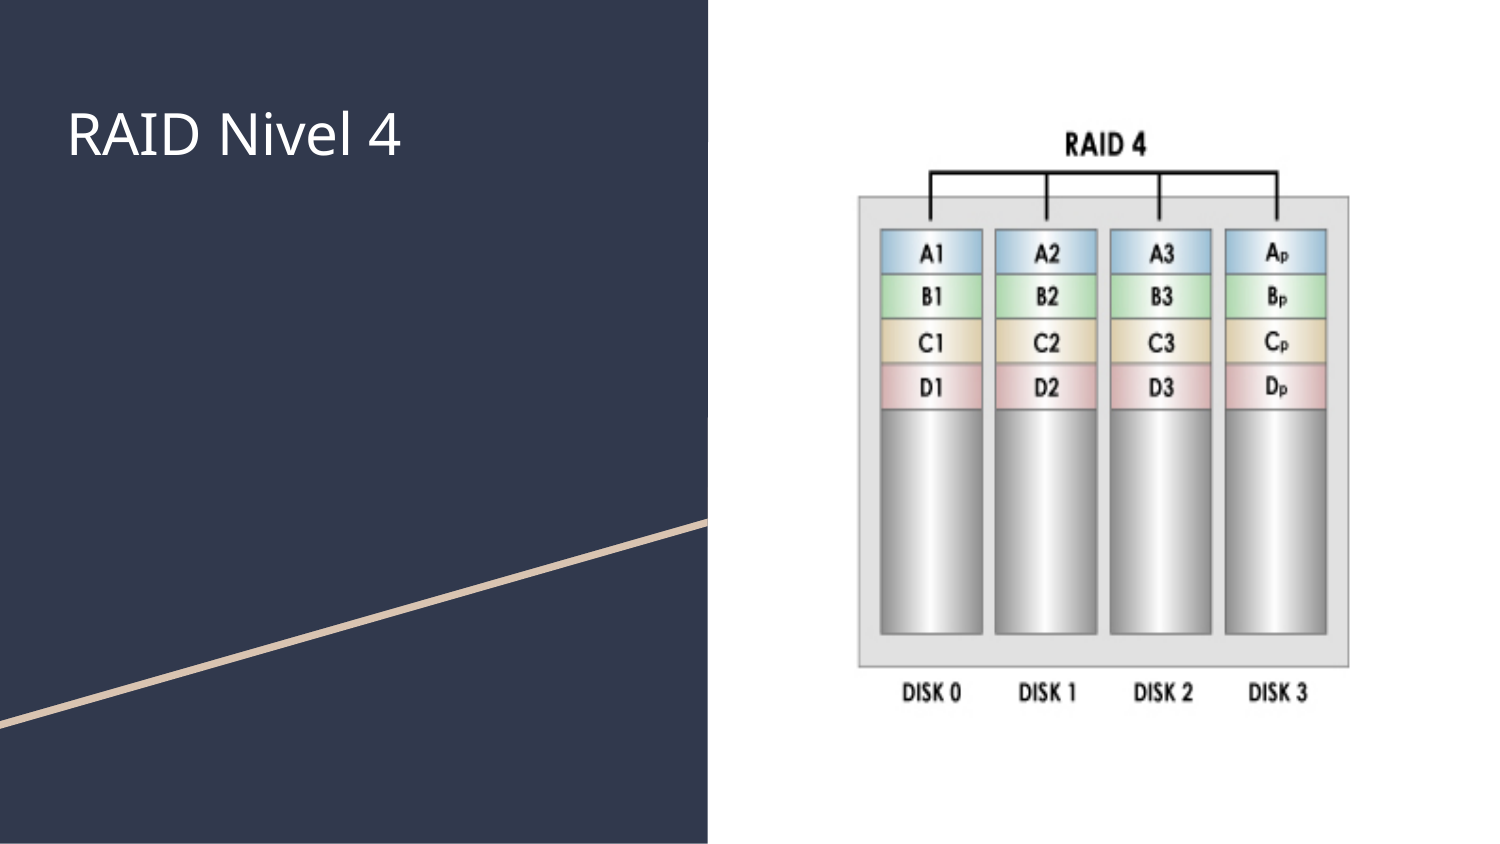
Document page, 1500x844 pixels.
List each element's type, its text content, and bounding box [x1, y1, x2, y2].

title RAID Nivel 4 [51, 82, 660, 494]
picture [761, 81, 1446, 755]
